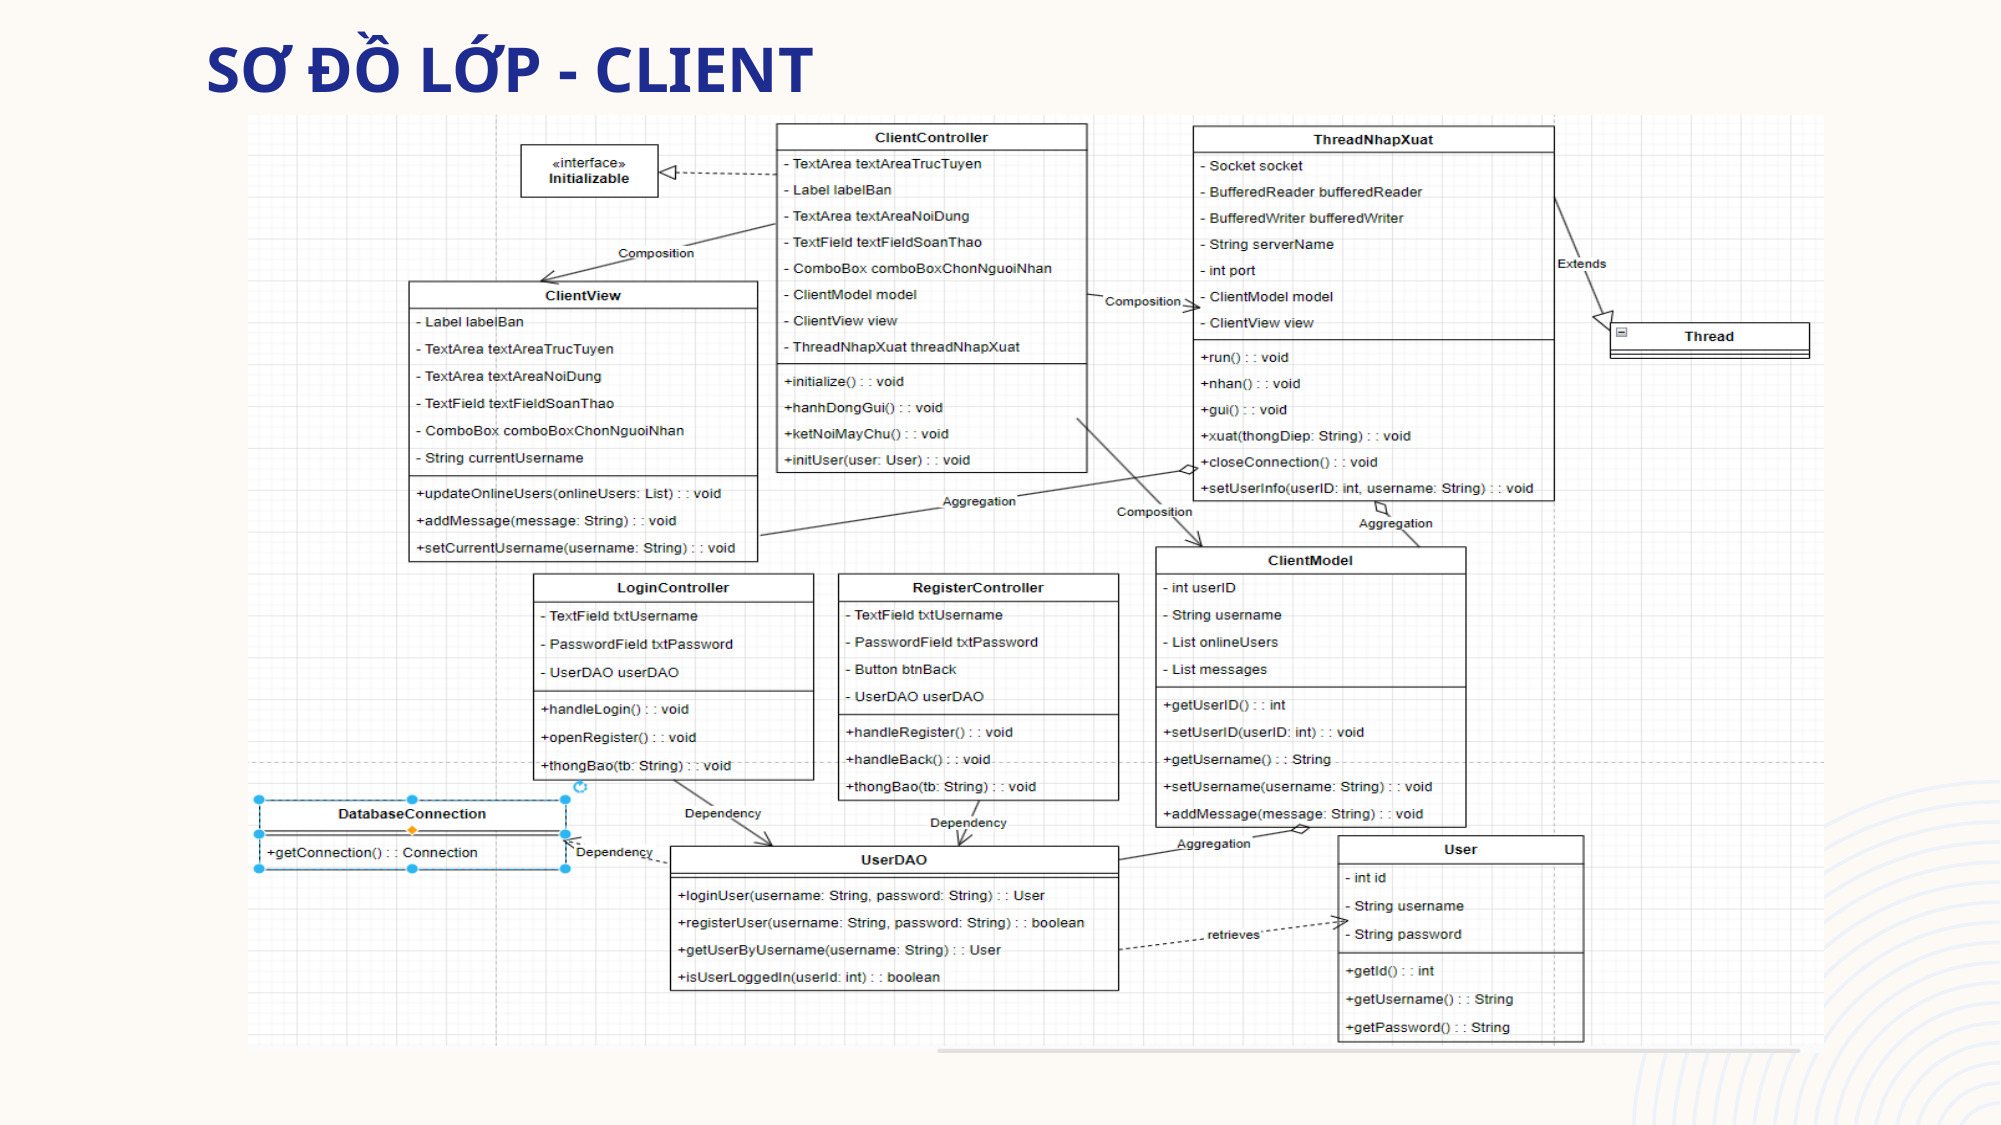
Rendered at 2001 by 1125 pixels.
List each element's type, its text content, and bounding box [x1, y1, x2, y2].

title Sơ đồ lớp - Client [86, 22, 935, 113]
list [248, 115, 1824, 1053]
